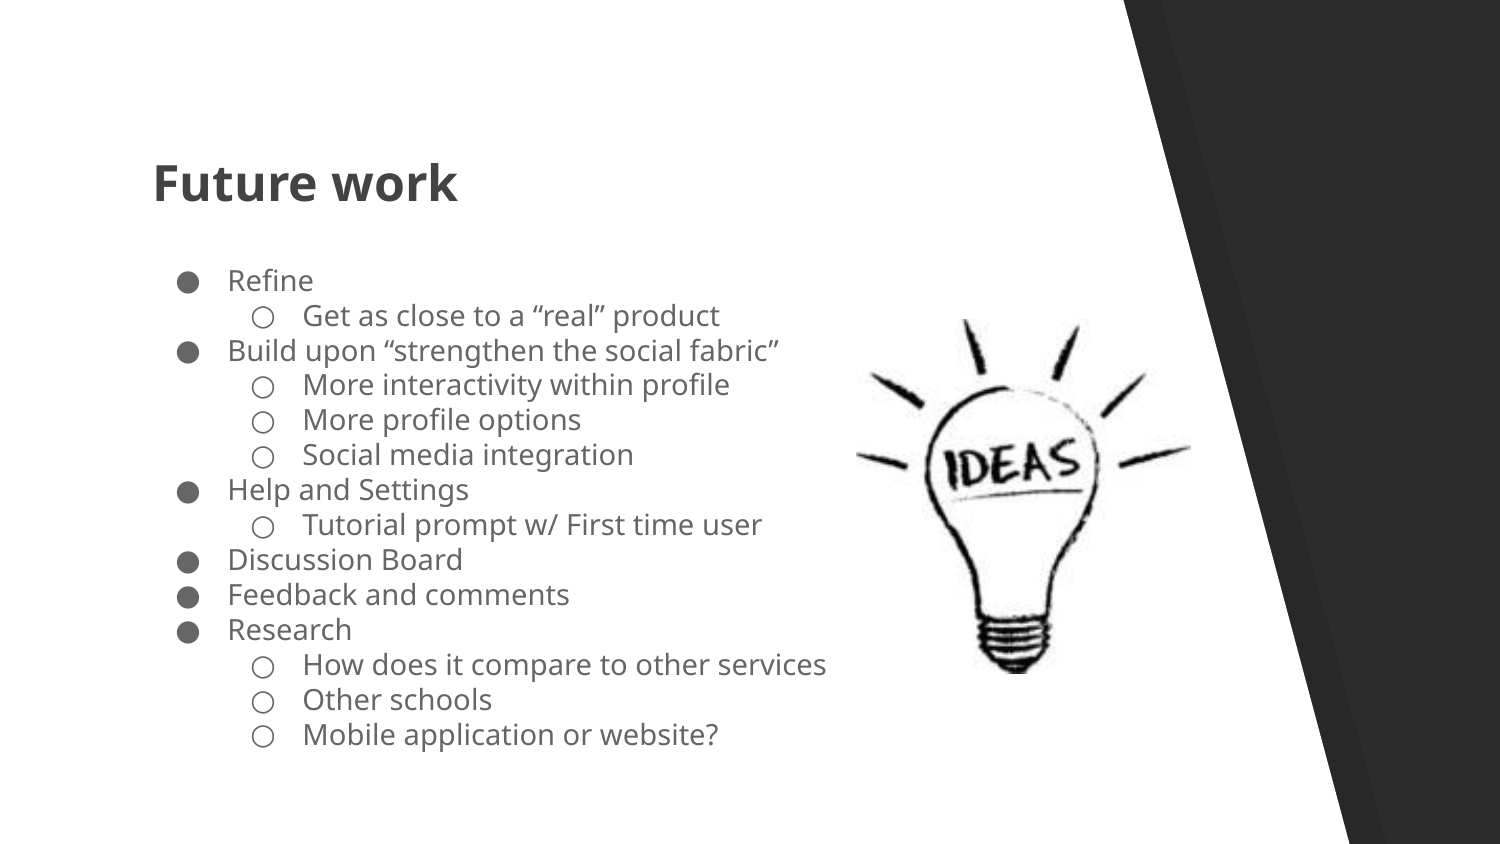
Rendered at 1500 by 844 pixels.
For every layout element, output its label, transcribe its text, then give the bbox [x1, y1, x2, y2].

list Refine Get as close to a “real” product Build upon “strengthen the social fabric” More interactivity within profile More profile options Social media integration Help and Settings Tutorial prompt w/ First time user Discussion Board Feedback and comments Research How does it compare to other services Other schools Mobile application or website? [137, 246, 1011, 844]
title Future work [137, 146, 1011, 227]
picture [856, 319, 1191, 674]
